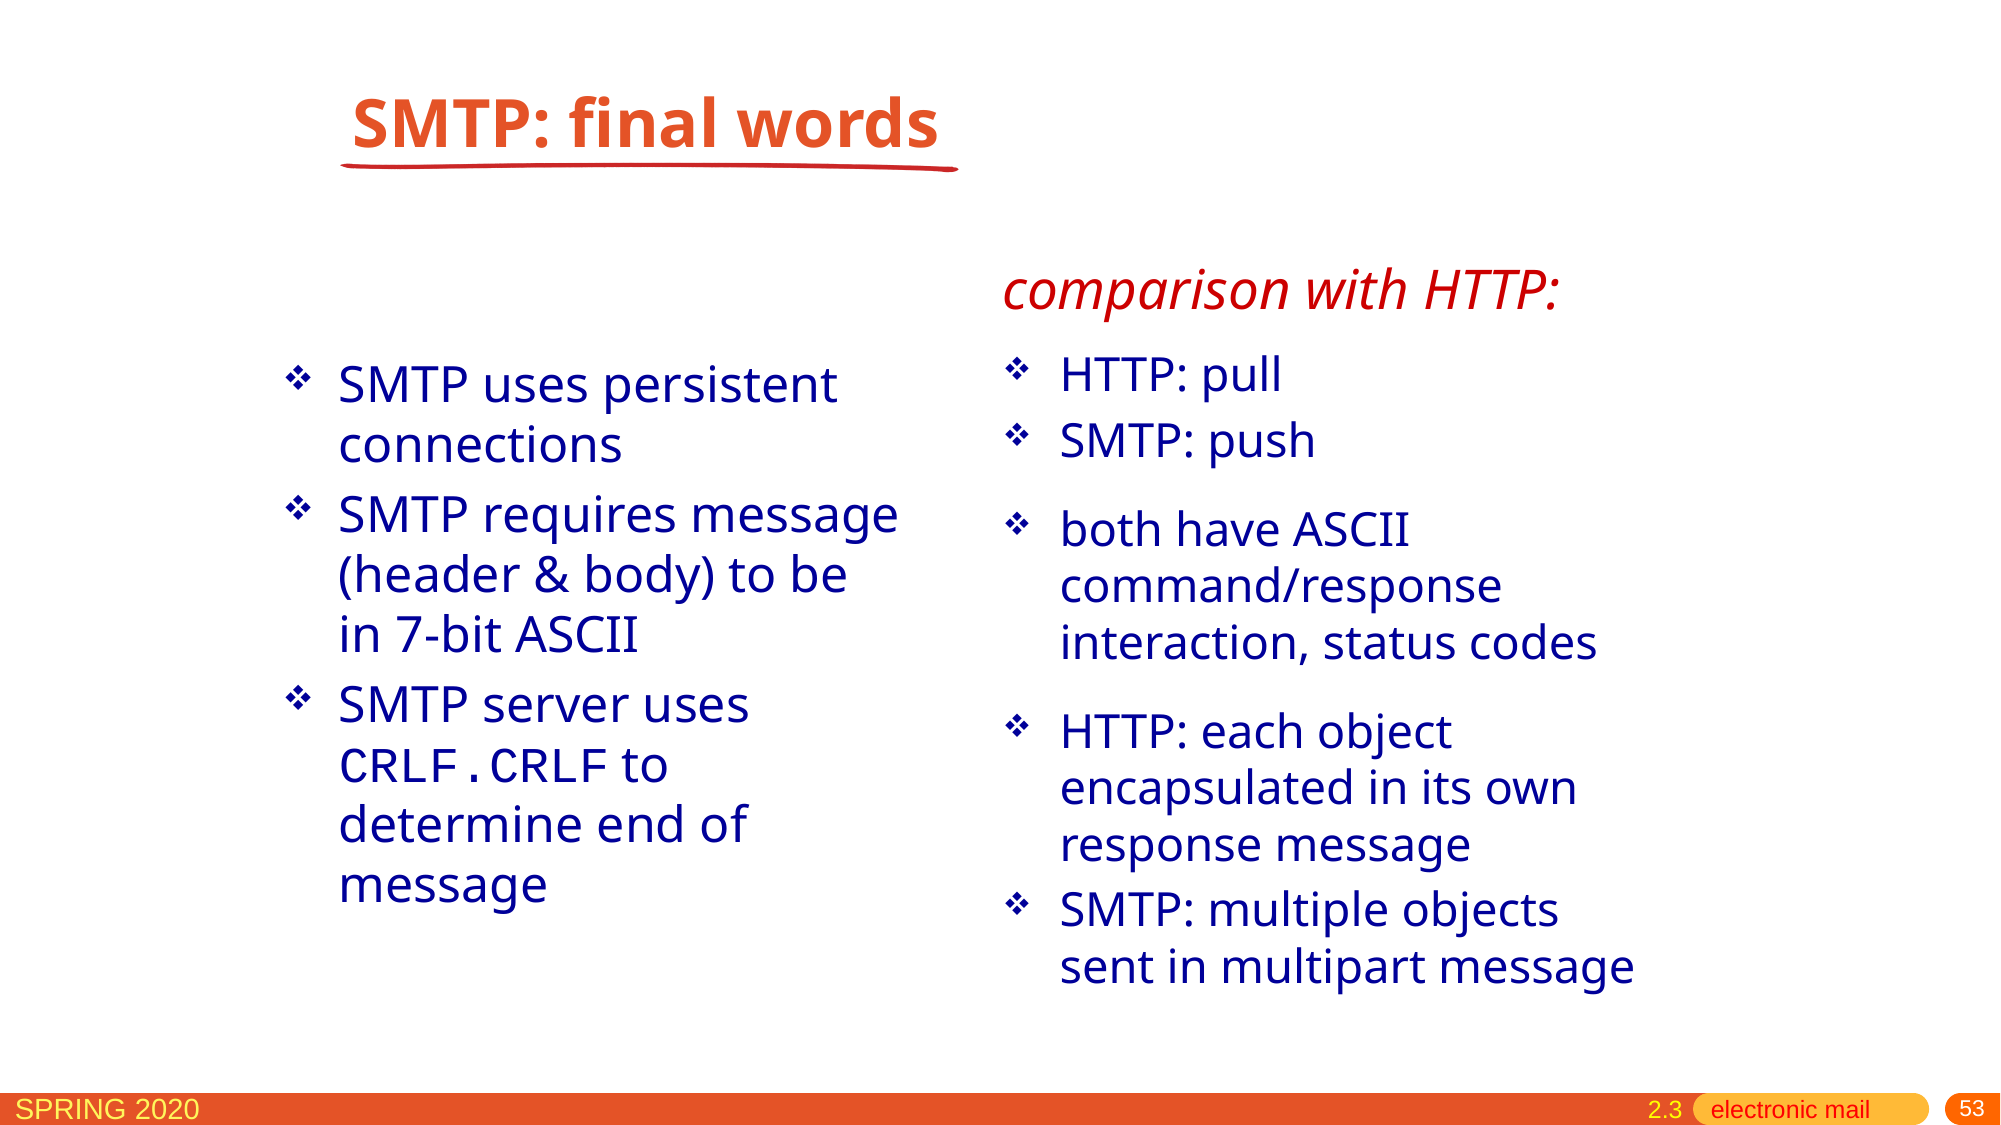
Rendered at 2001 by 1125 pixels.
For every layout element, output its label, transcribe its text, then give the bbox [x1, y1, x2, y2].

title SMTP: final words [337, 26, 1613, 215]
list SMTP uses persistent connections SMTP requires message (header & body) to be in 7-bit ASCII SMTP server uses CRLF.CRLF to determine end of message [267, 344, 918, 1108]
picture [337, 160, 965, 175]
text_box 2.3 electronic mail [1626, 1086, 1945, 1125]
list comparison with HTTP: HTTP: pull SMTP: push both have ASCII command/response interaction, status codes HTTP: each object encapsulated in its own response message SMTP: multiple objects sent in multipart message [987, 247, 1662, 1011]
